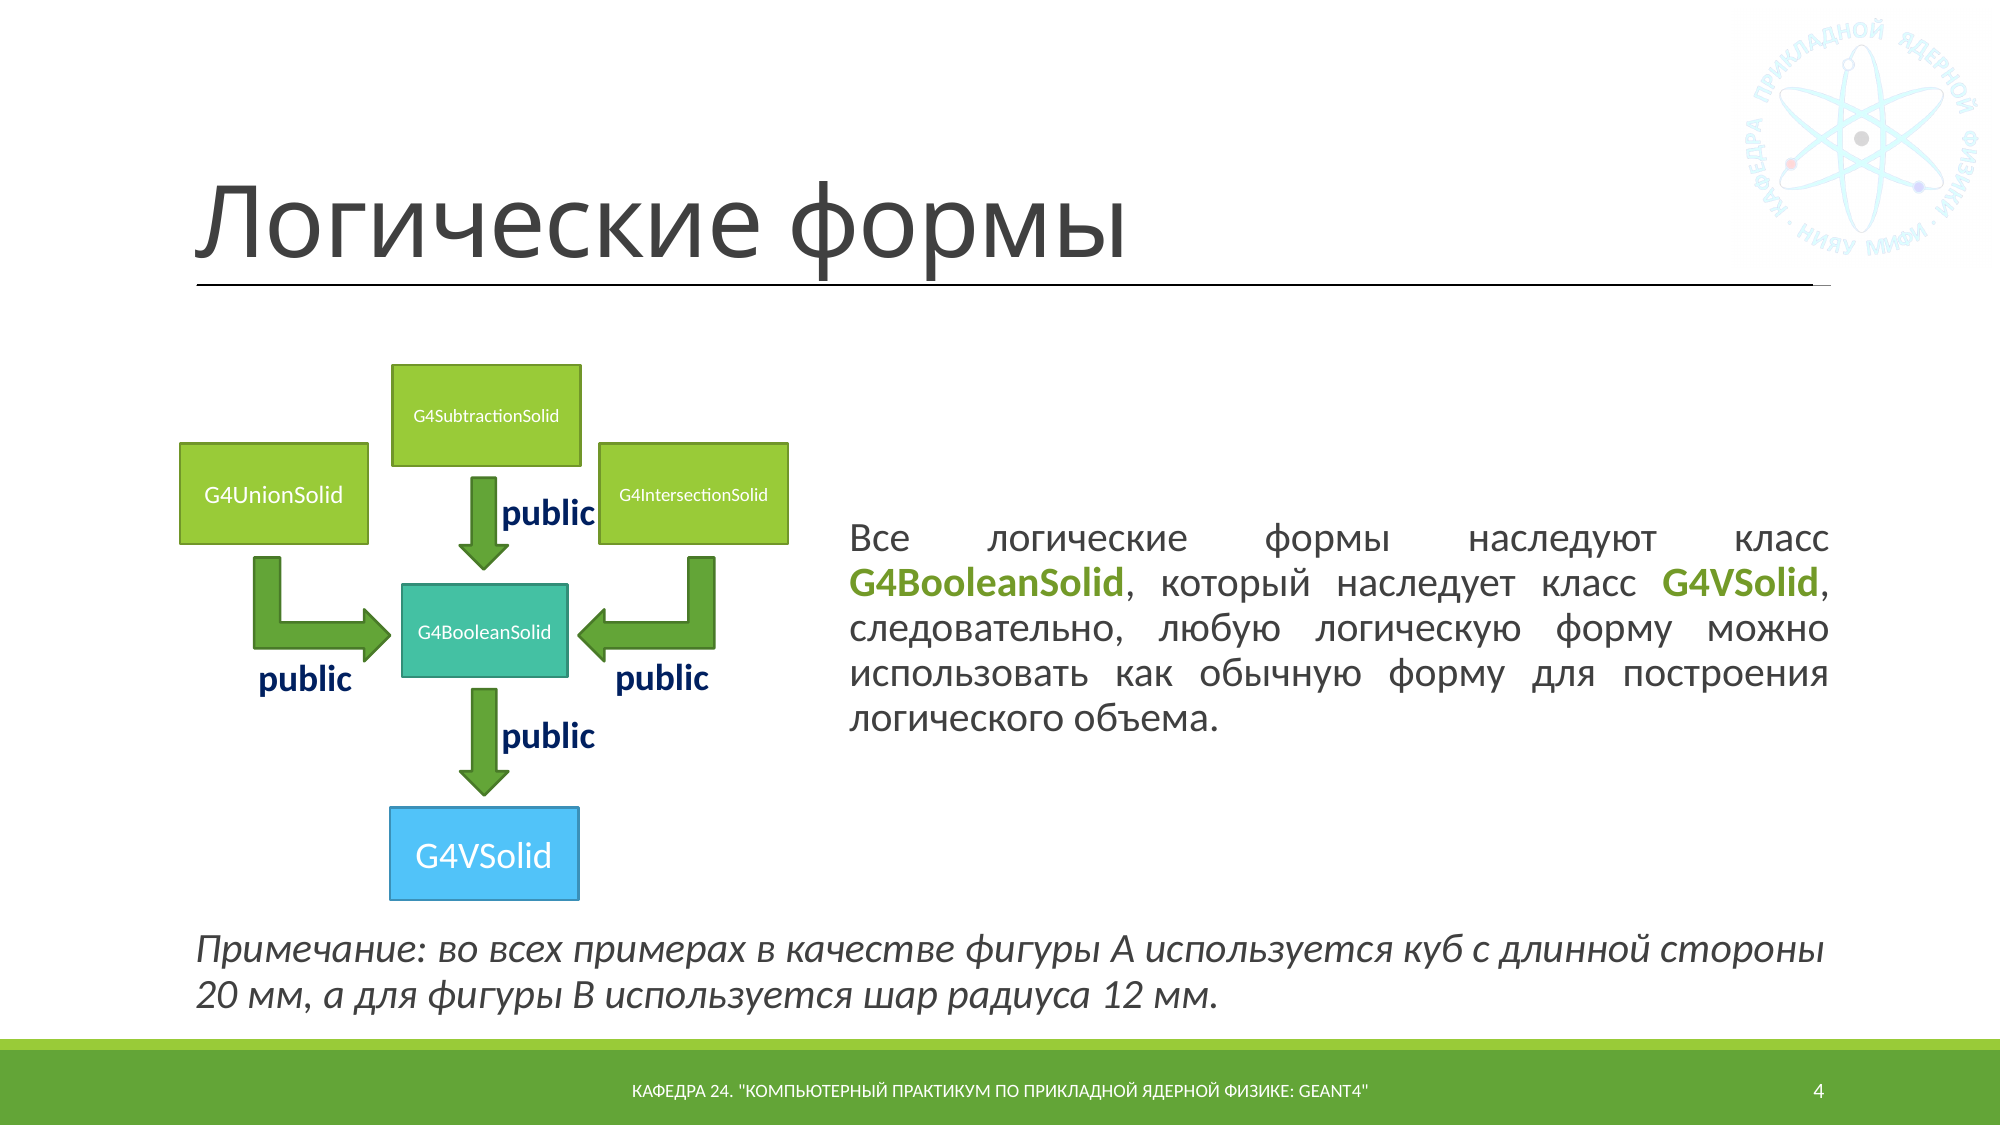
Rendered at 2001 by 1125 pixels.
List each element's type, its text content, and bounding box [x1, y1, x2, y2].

text_box public [486, 703, 612, 764]
text_box G4UnionSolid [179, 442, 369, 545]
text_box [458, 687, 510, 797]
text_box [577, 556, 716, 659]
text_box G4VSolid [389, 806, 580, 901]
text_box G4BooleanSolid [401, 583, 569, 678]
footer Кафедра 24. "Компьютерный практикум по прикладной ядерной физике: Geant4" [604, 1059, 1396, 1120]
text_box public [486, 480, 612, 541]
text_box [252, 556, 392, 659]
text_box Примечание: во всех примерах в качестве фигуры A используется куб с длинной стороны 20 мм, а для фигуры В используется шар радиуса 12 мм. [179, 919, 1830, 1027]
text_box G4IntersectionSolid [598, 442, 789, 545]
title Логические формы [180, 47, 1830, 285]
slide_number 4 [1624, 1059, 1840, 1120]
text_box [458, 476, 510, 571]
text_box public [243, 647, 369, 707]
list Все логические формы наследуют класс G4BooleanSolid, который наследует класс G4VSolid, следовательно, любую логическую форму можно использовать как обычную форму для построения логического объема. [834, 507, 1830, 806]
text_box public [600, 645, 726, 706]
text_box G4SubtractionSolid [391, 364, 582, 467]
